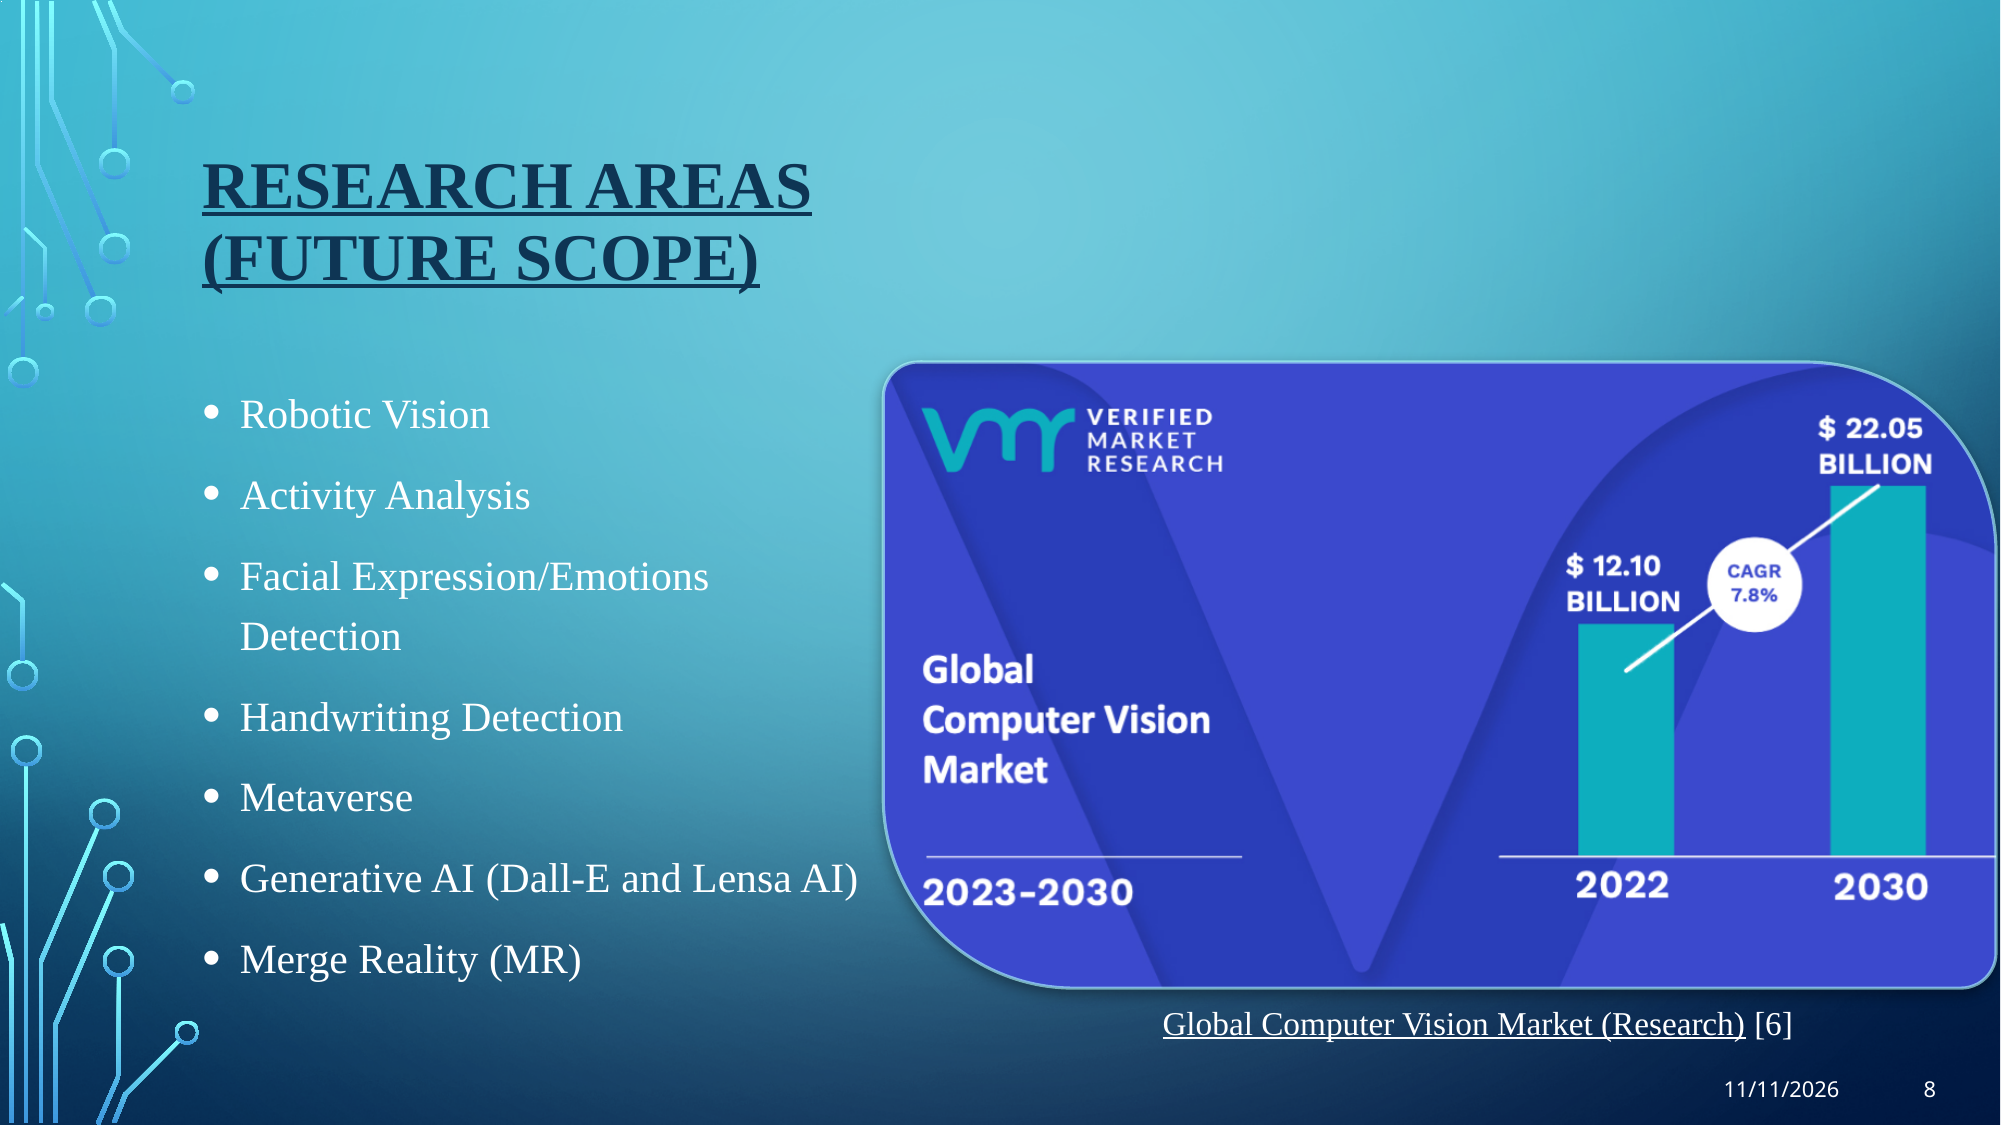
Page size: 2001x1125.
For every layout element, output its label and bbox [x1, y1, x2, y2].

picture [201, 0, 2000, 1125]
text_box [0, 0, 201, 1125]
